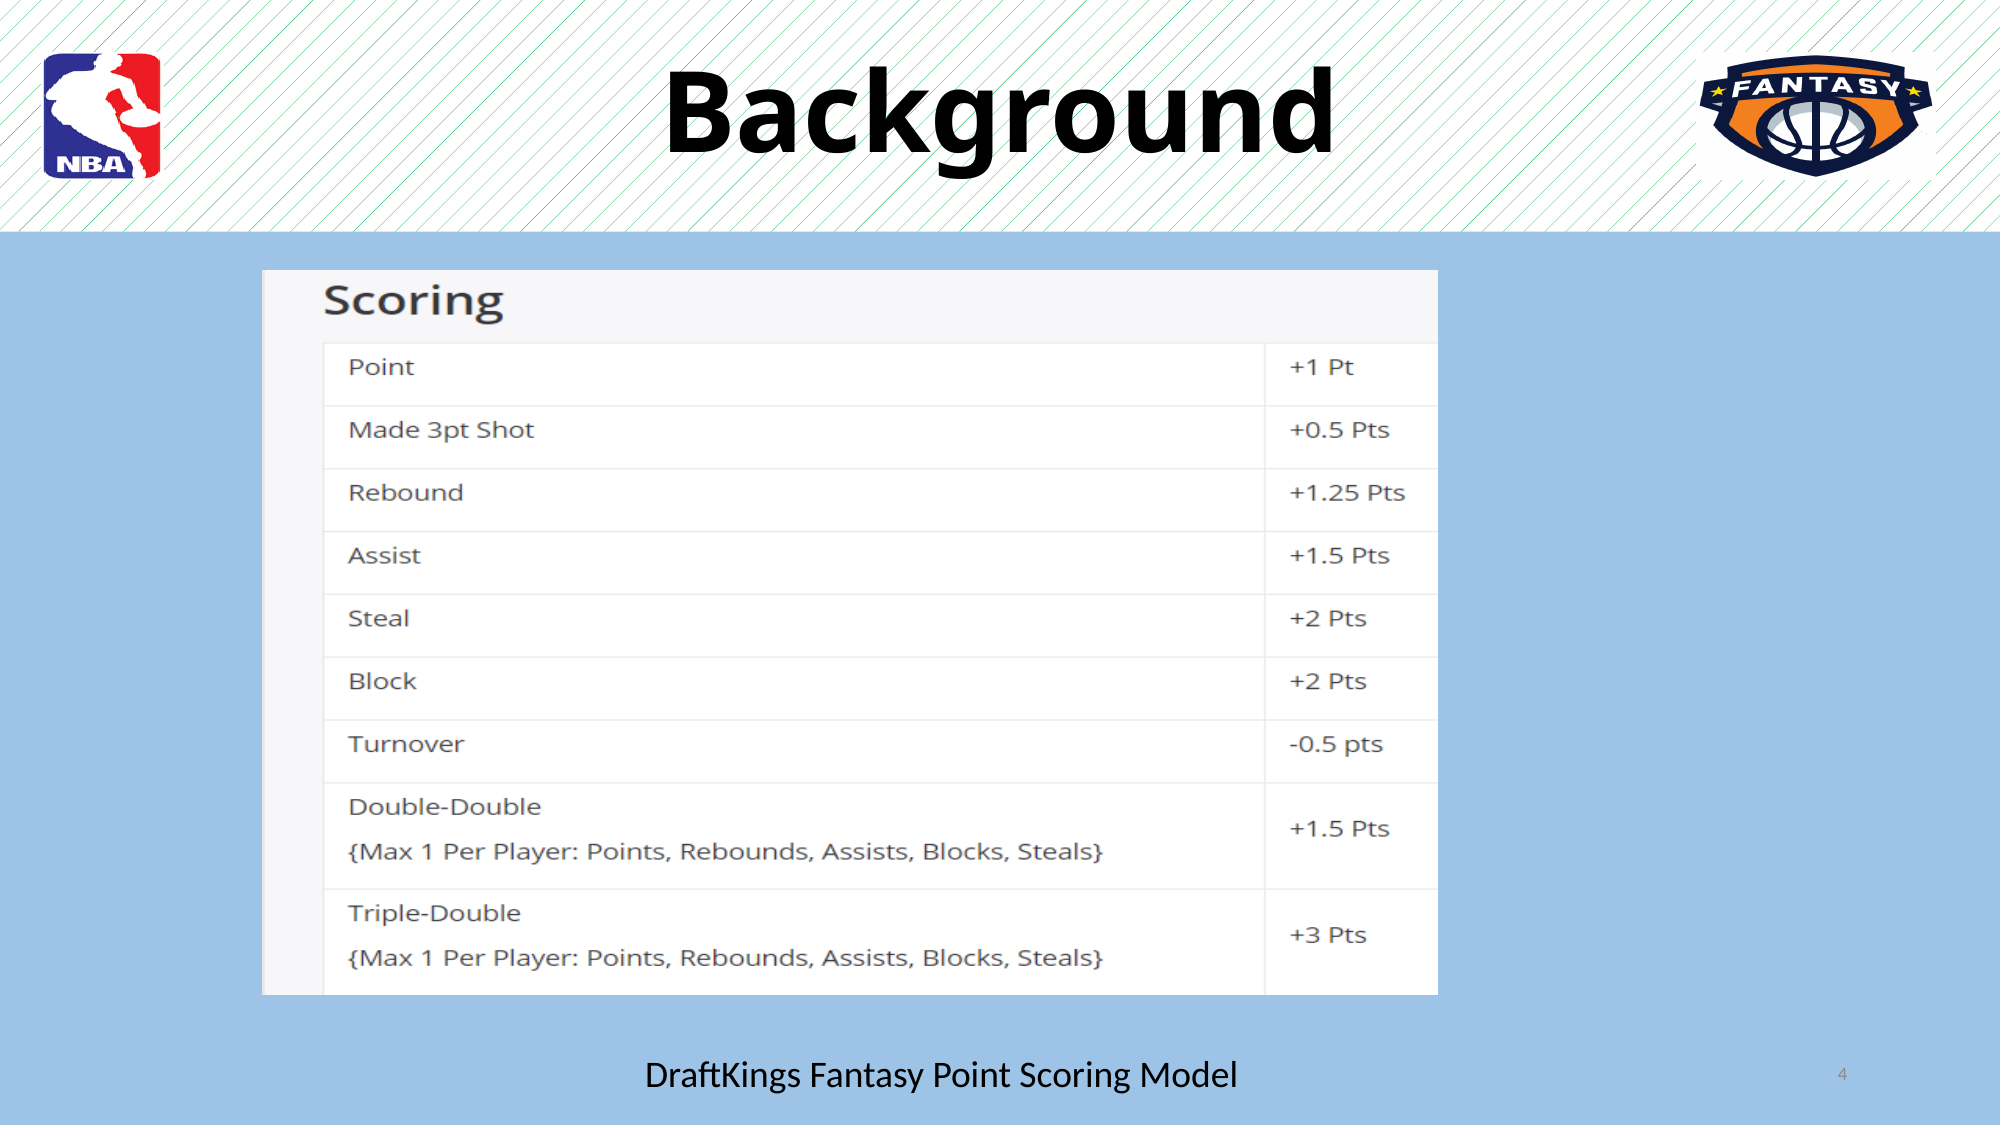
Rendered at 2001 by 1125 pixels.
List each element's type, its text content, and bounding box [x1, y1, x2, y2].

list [1696, 52, 1936, 180]
picture [41, 52, 164, 180]
text_box DraftKings Fantasy Point Scoring Model [41, 1042, 1412, 1102]
slide_number 4 [1412, 1042, 1863, 1103]
title Background [0, 0, 2000, 232]
picture [262, 270, 1438, 995]
